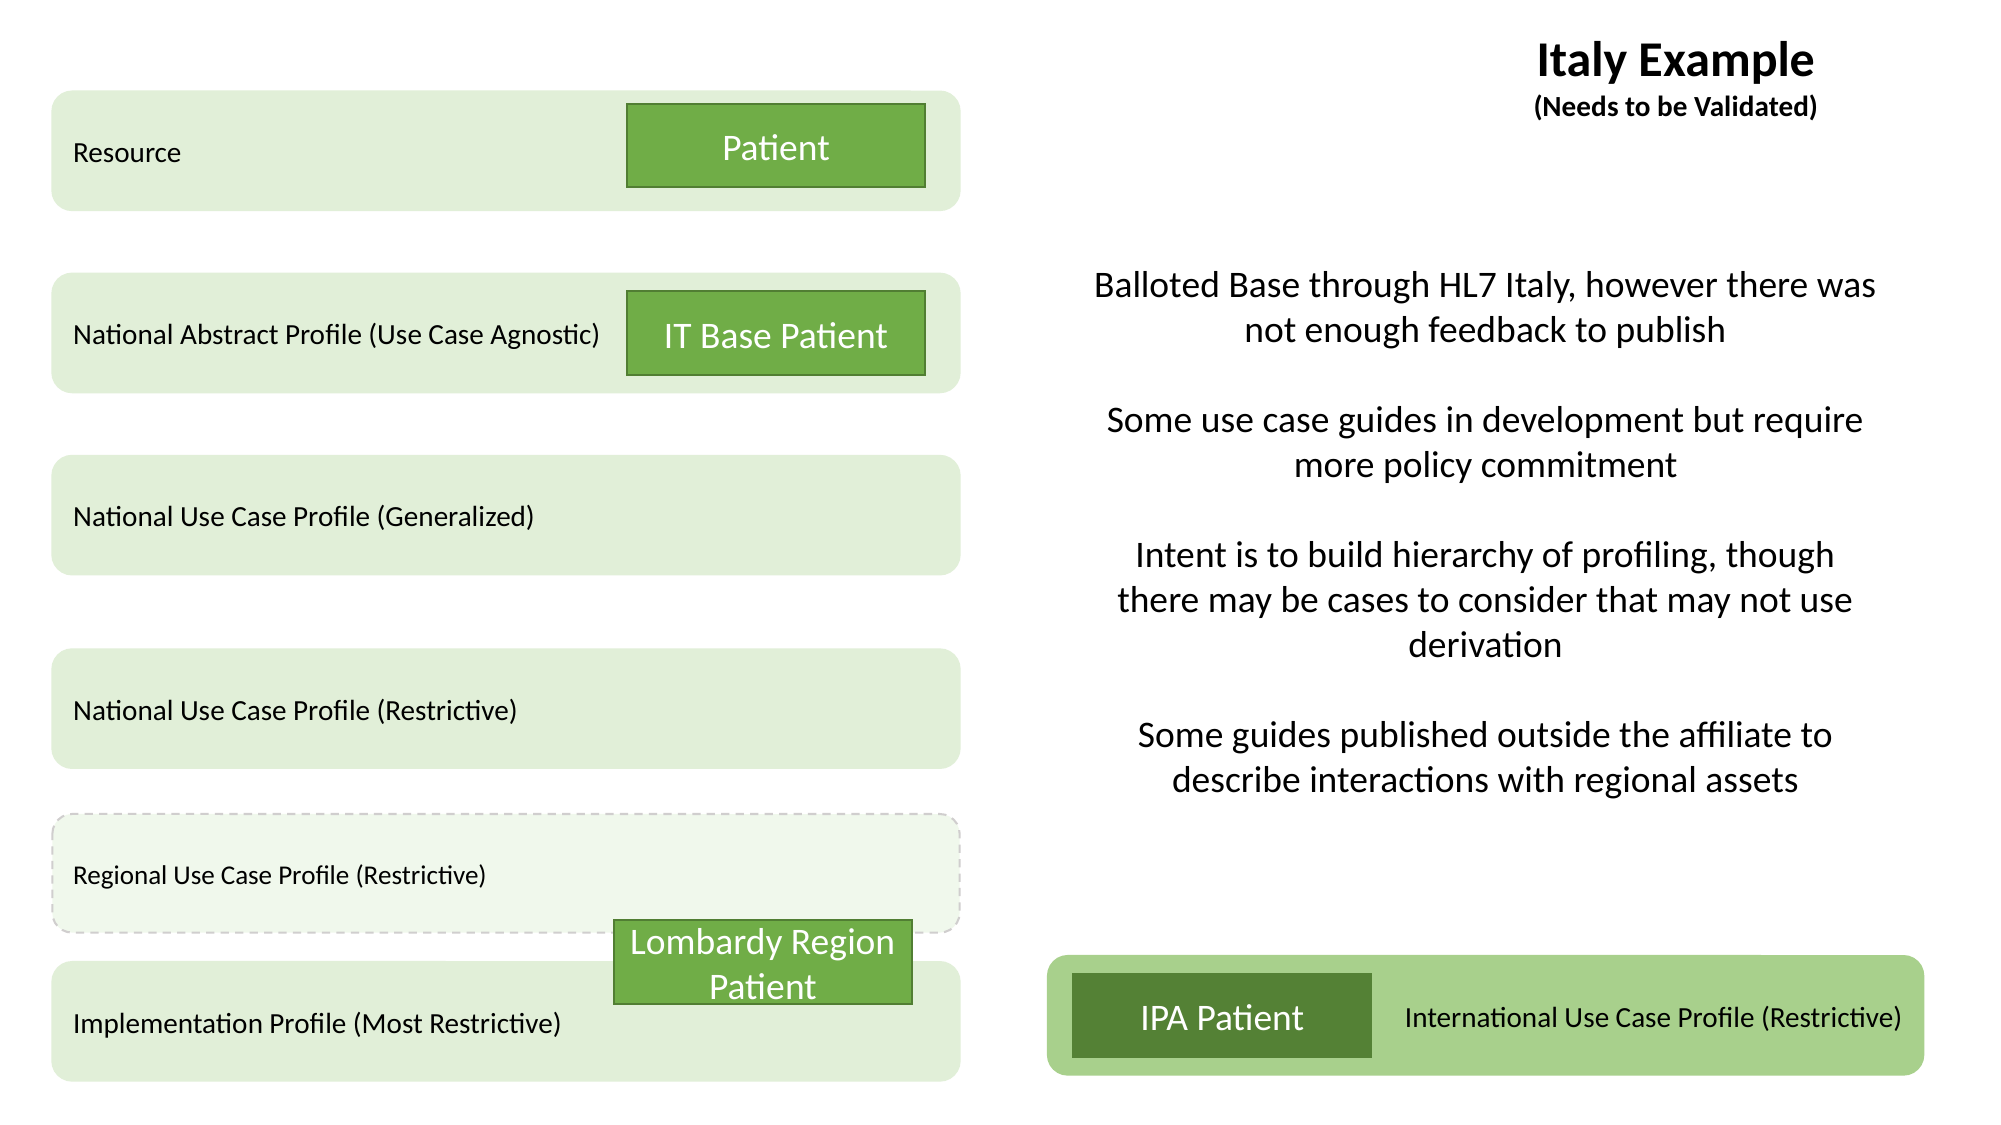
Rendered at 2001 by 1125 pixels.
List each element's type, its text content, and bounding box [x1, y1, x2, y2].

text_box International Use Case Profile (Restrictive) [1047, 955, 1924, 1075]
text_box Regional Use Case Profile (Restrictive) [52, 813, 960, 933]
text_box National Use Case Profile (Restrictive) [52, 649, 960, 768]
text_box Italy Example (Needs to be Validated) [1267, 19, 2000, 130]
text_box National Abstract Profile (Use Case Agnostic) [52, 273, 960, 393]
text_box IT Base Patient [627, 291, 925, 375]
text_box IPA Patient [1073, 973, 1372, 1058]
text_box Patient [627, 103, 925, 188]
text_box Implementation Profile (Most Restrictive) [52, 962, 960, 1081]
text_box National Use Case Profile (Generalized) [52, 455, 960, 575]
text_box Balloted Base through HL7 Italy, however there was not enough feedback to publish Some use case guides in development but require more policy commitment Intent is to build hierarchy of profiling, though there may be cases to consider that may not use derivation Some guides published outside the affiliate to describe interactions with regional assets [1076, 252, 1895, 898]
text_box Resource [52, 91, 960, 211]
text_box Lombardy Region Patient [613, 920, 912, 1004]
